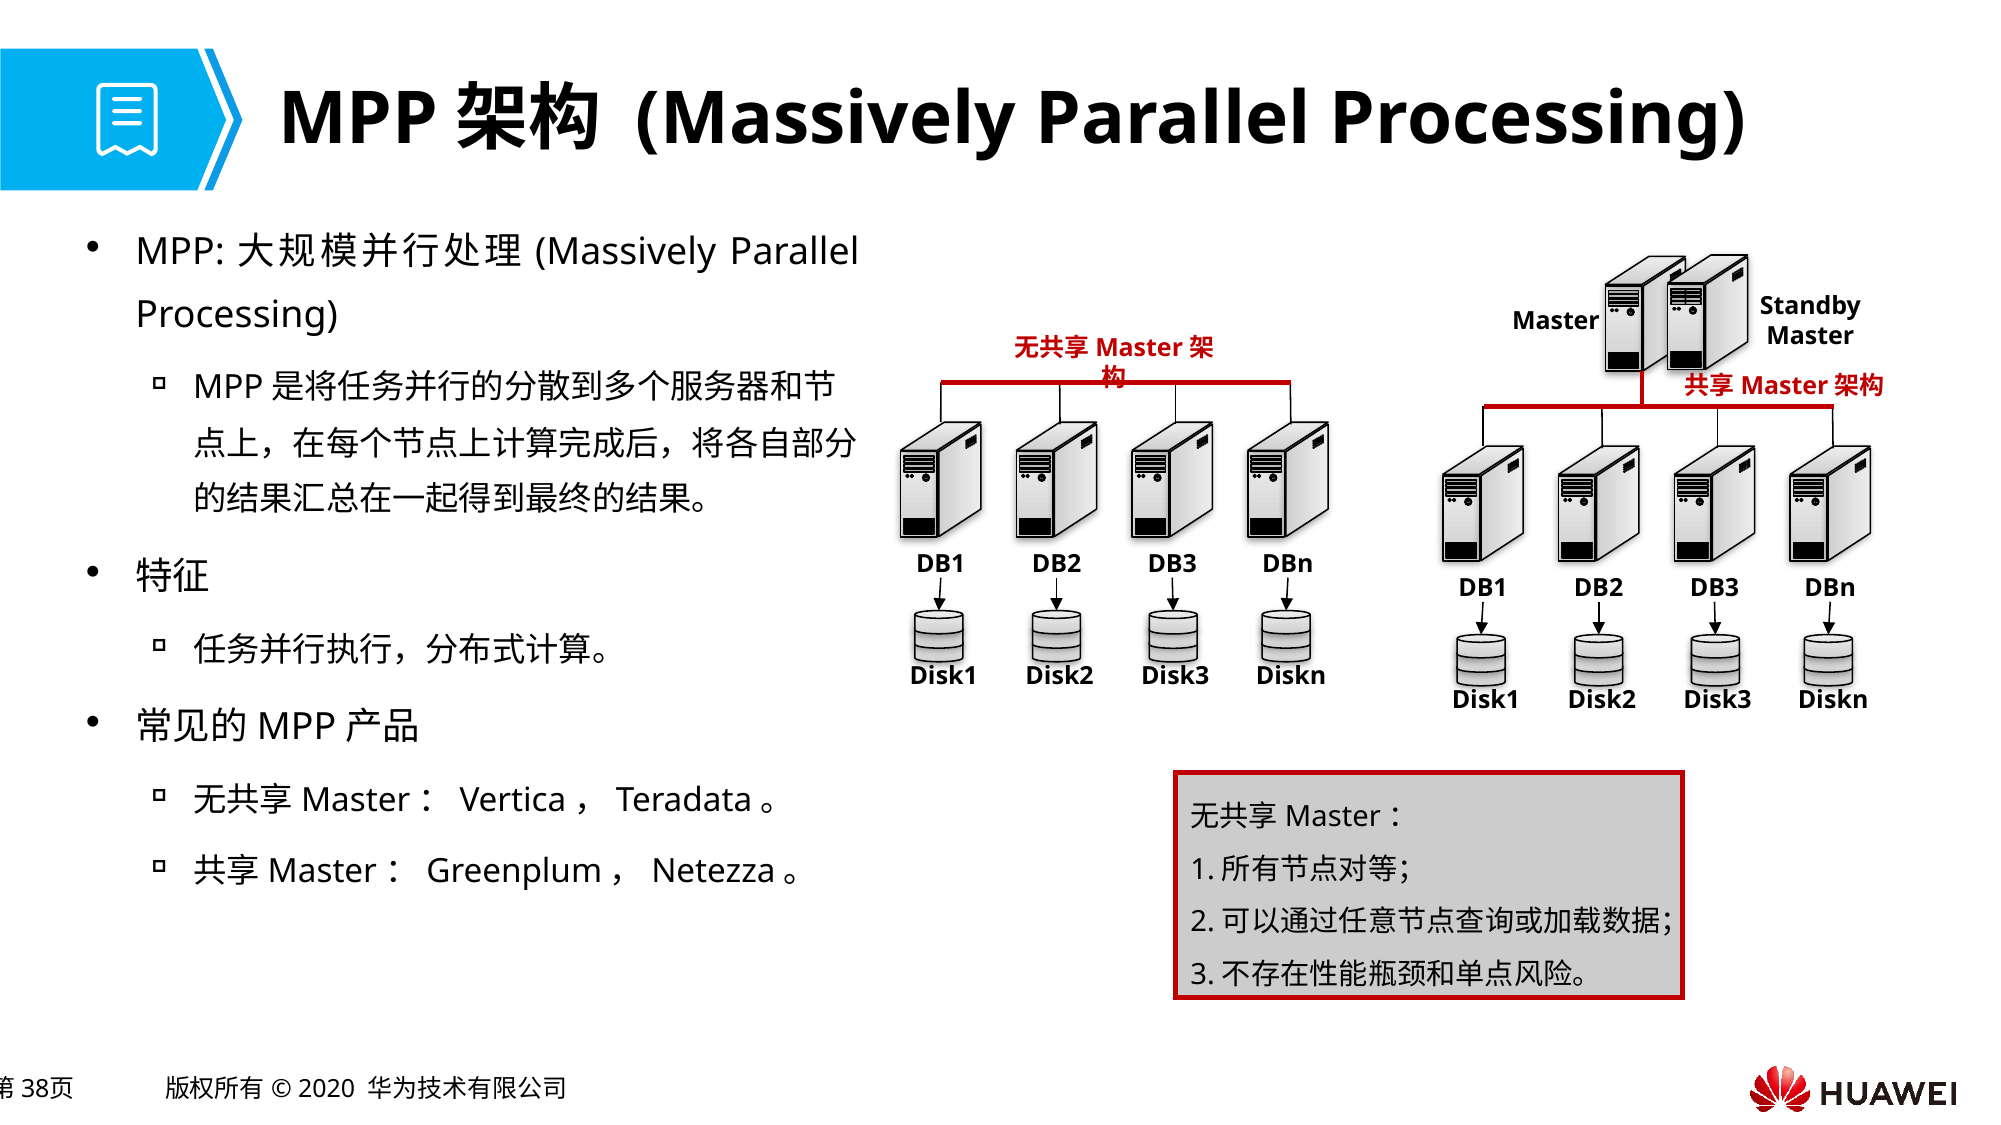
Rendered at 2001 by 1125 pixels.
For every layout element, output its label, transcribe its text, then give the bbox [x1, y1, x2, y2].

text_box 无共享Master： 1.所有节点对等； 2.可以通过任意节点查询或加载数据； 3.不存在性能瓶颈和单点风险。 [1175, 772, 1683, 998]
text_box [1420, 254, 1900, 714]
list MPP:大规模并行处理(Massively Parallel Processing) MPP是将任务并行的分散到多个服务器和节点上，在每个节点上计算完成后，将各自部分的结果汇总在一起得到最终的结果。 特征 任务并行执行，分布式计算。 常见的MPP产品 无共享Master：Vertica，Teradata。 共享Master：Greenplum，Netezza。 [72, 202, 874, 971]
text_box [878, 382, 1357, 690]
picture [1750, 1066, 1956, 1112]
title MPP架构 (Massively Parallel Processing) [261, 67, 1874, 173]
text_box 无共享Master架构 [1005, 331, 1223, 382]
